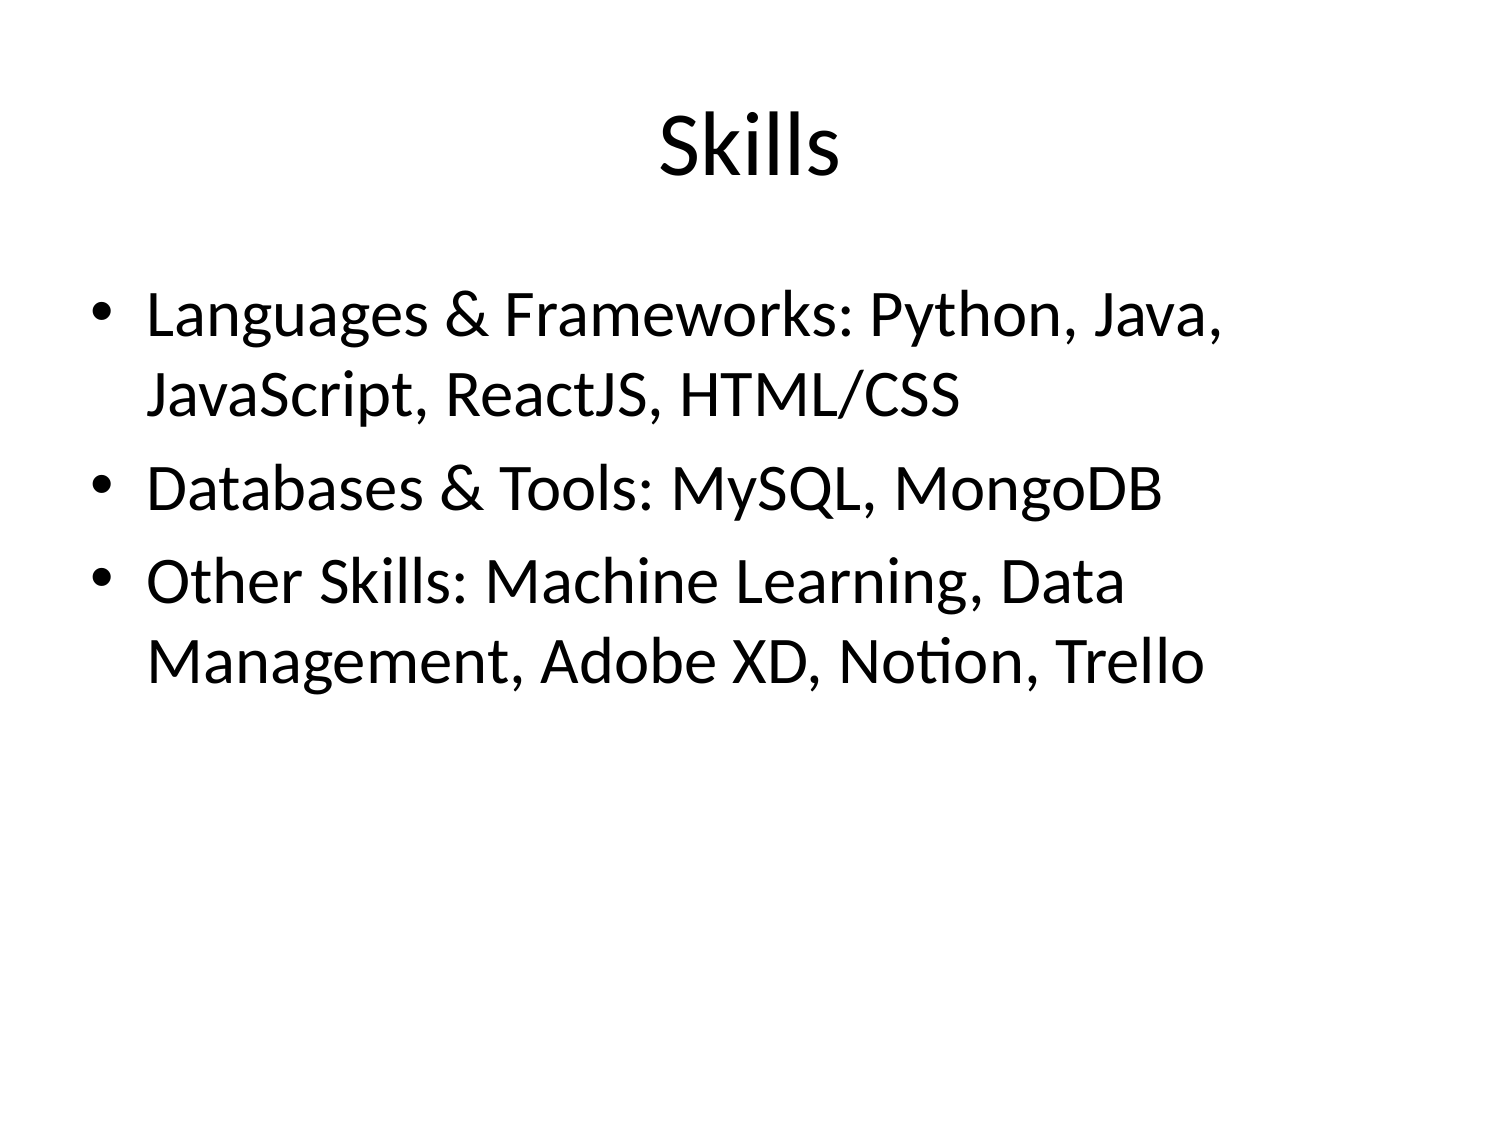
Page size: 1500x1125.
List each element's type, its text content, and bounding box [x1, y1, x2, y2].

title Skills [75, 45, 1425, 233]
list Languages & Frameworks: Python, Java, JavaScript, ReactJS, HTML/CSS Databases & Tools: MySQL, MongoDB Other Skills: Machine Learning, Data Management, Adobe XD, Notion, Trello [75, 262, 1425, 1005]
